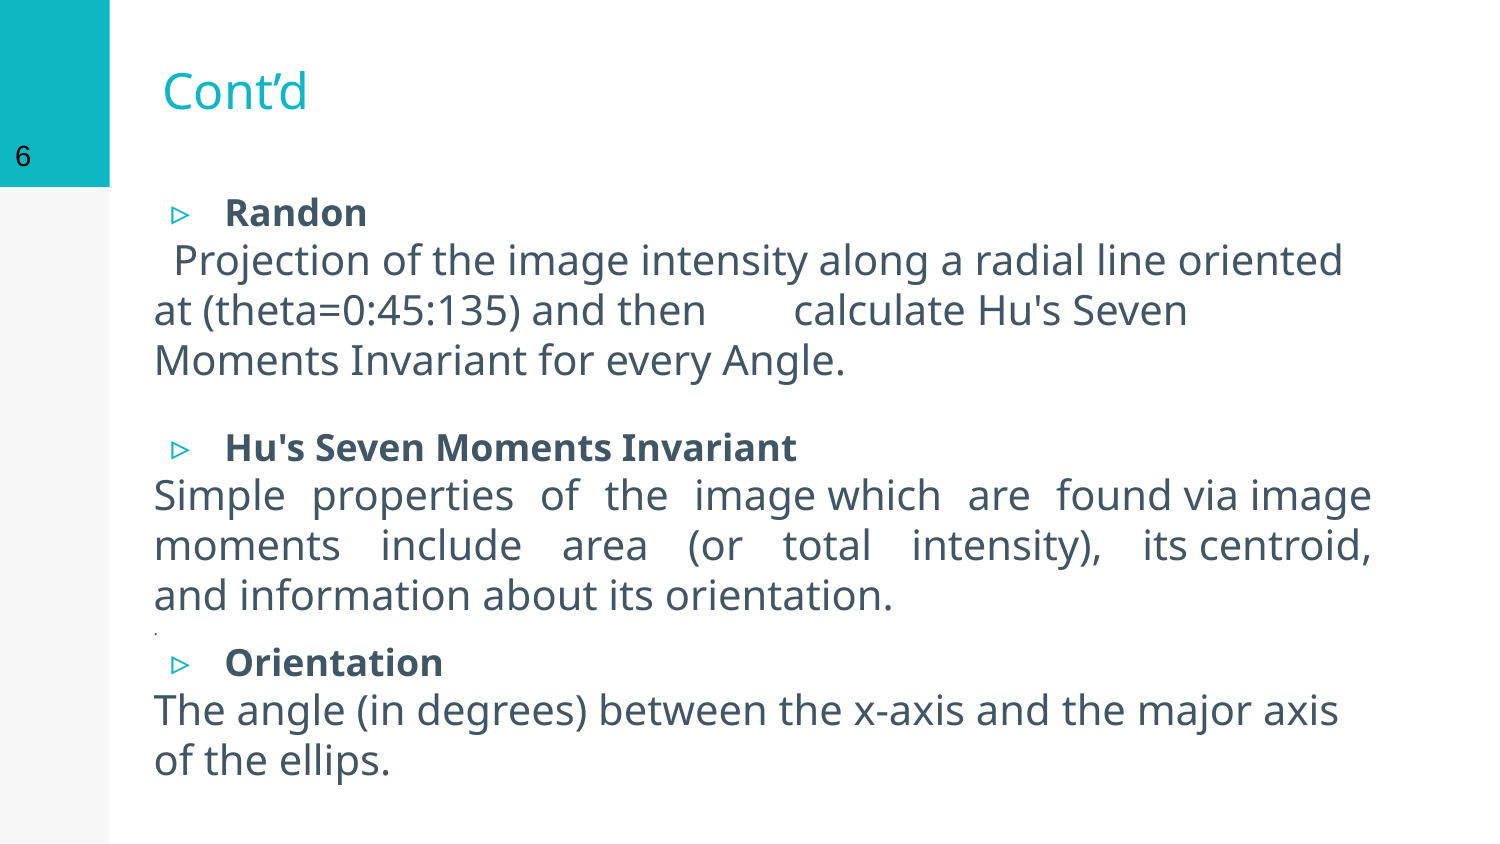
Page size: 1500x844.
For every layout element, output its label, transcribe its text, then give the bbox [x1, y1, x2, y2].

title Cont’d [147, 0, 731, 135]
list Randon Projection of the image intensity along a radial line oriented at (theta=0:45:135) and then calculate Hu's Seven Moments Invariant for every Angle. Hu's Seven Moments Invariant Simple properties of the image which are found via image moments include area (or total intensity), its centroid, and information about its orientation. . Orientation The angle (in degrees) between the x-axis and the major axis of the ellips. [138, 173, 1388, 808]
slide_number 6 [0, 0, 110, 187]
